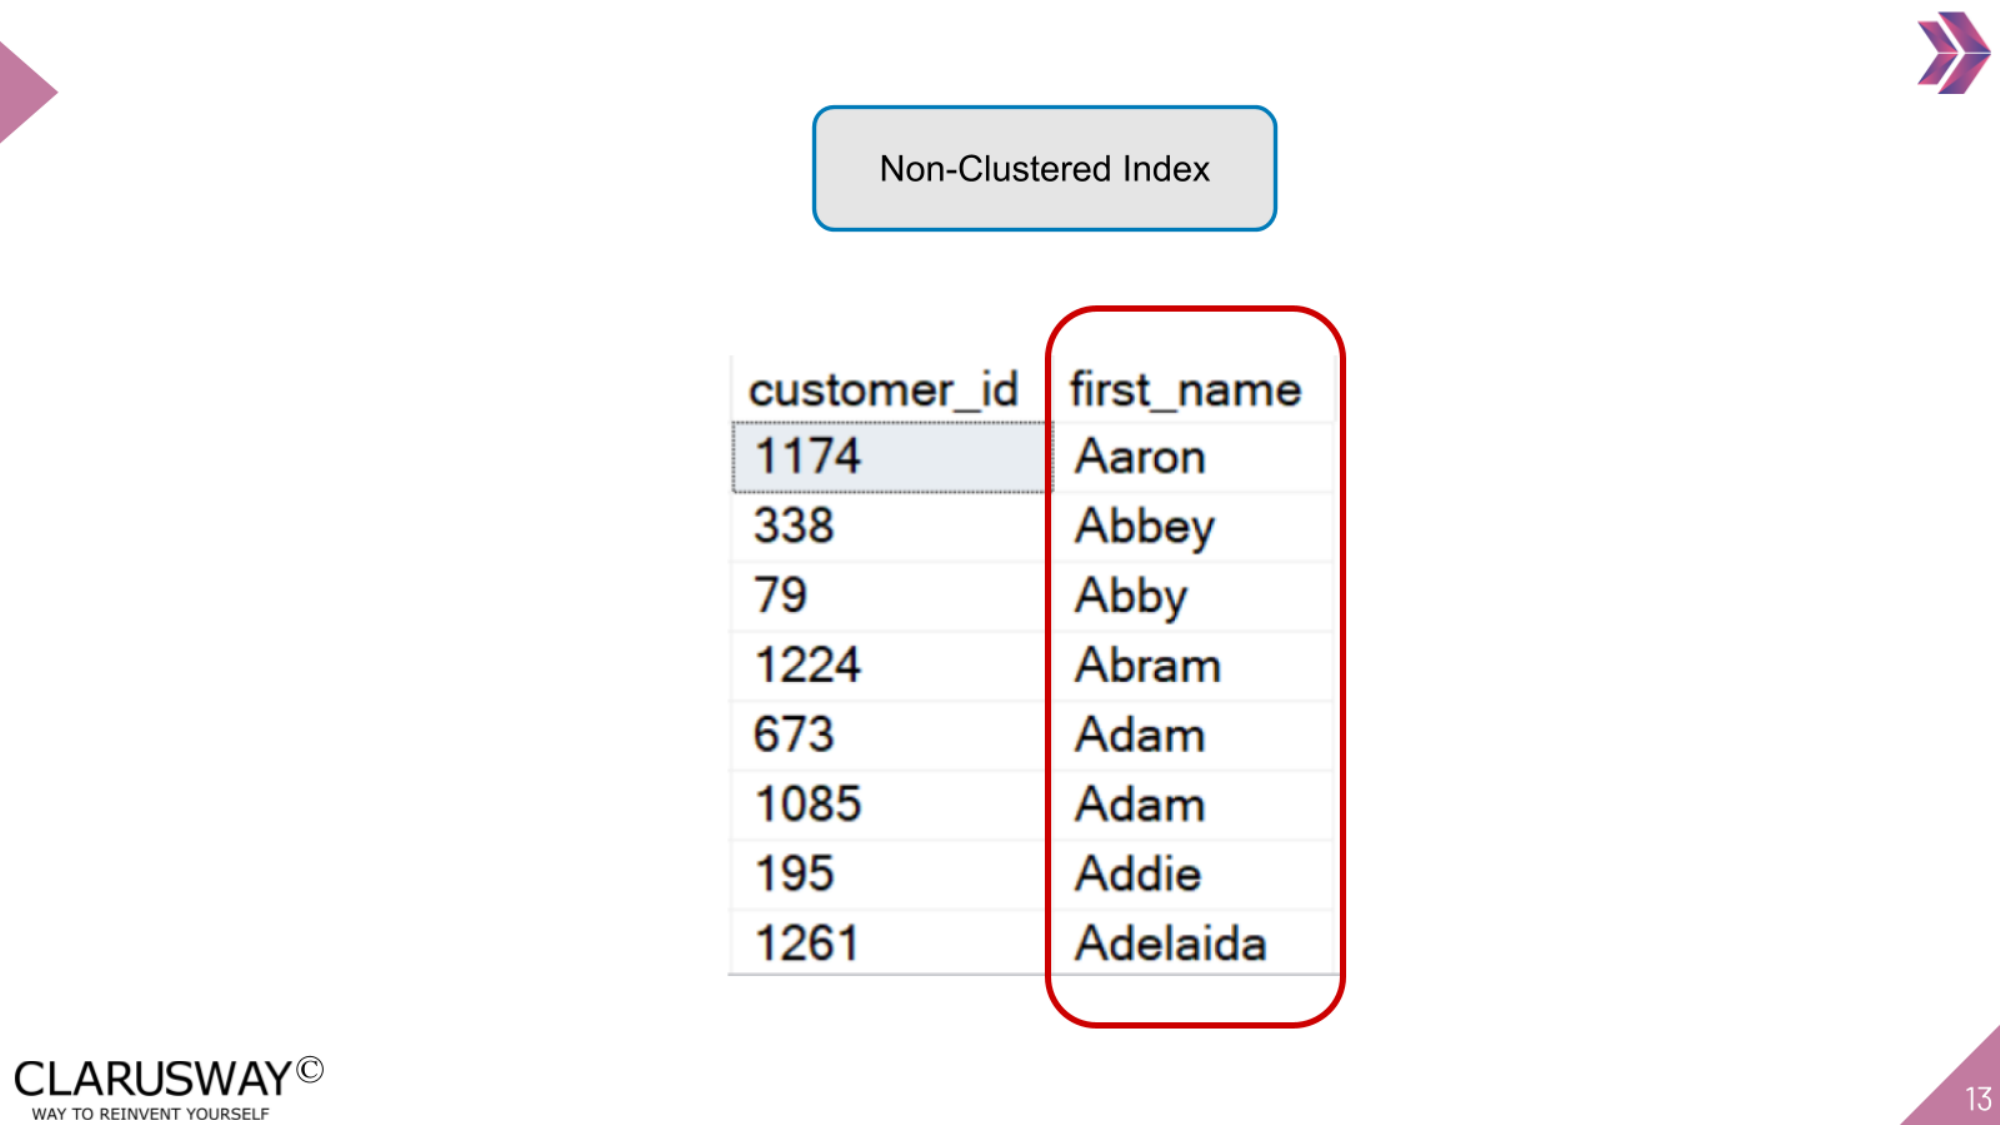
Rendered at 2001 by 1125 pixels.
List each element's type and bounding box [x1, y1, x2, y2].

list [0, 0, 2000, 1125]
